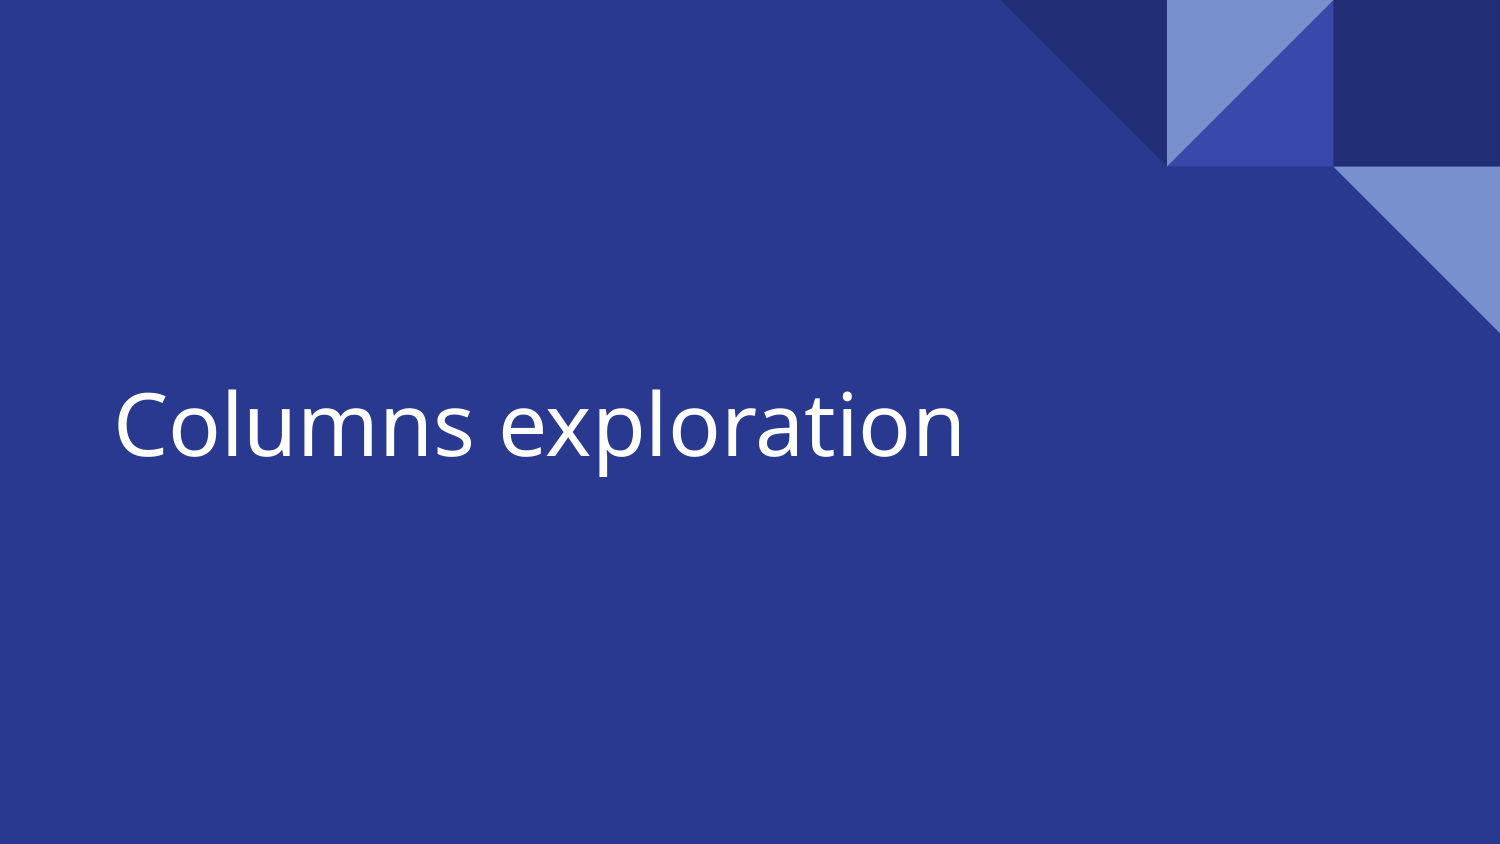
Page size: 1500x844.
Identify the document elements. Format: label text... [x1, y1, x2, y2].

title Columns exploration [98, 353, 1447, 491]
